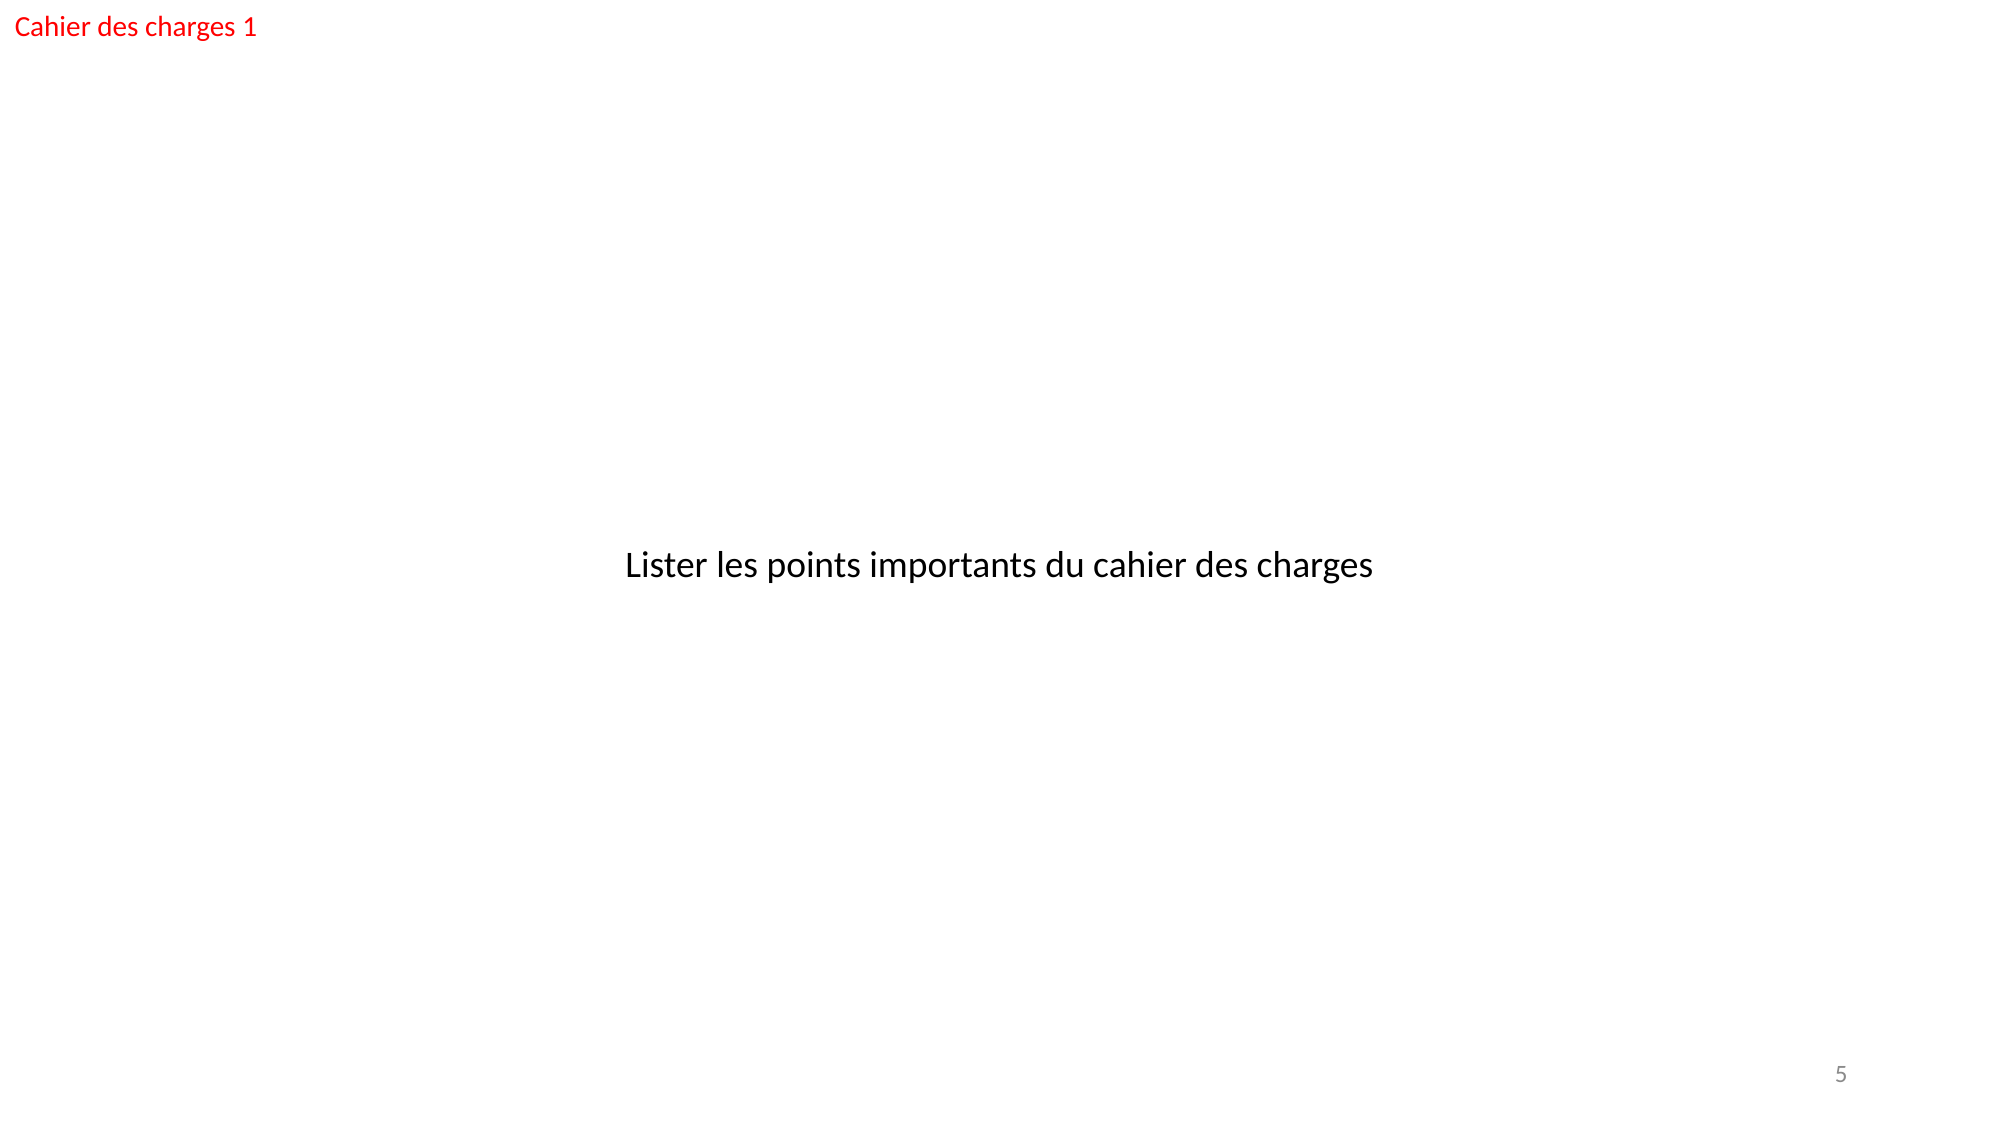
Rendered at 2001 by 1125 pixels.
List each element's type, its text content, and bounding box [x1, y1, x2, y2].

text_box Cahier des charges 1 [0, 0, 281, 50]
slide_number 5 [1412, 1042, 1863, 1103]
text_box Lister les points importants du cahier des charges [569, 532, 1431, 592]
